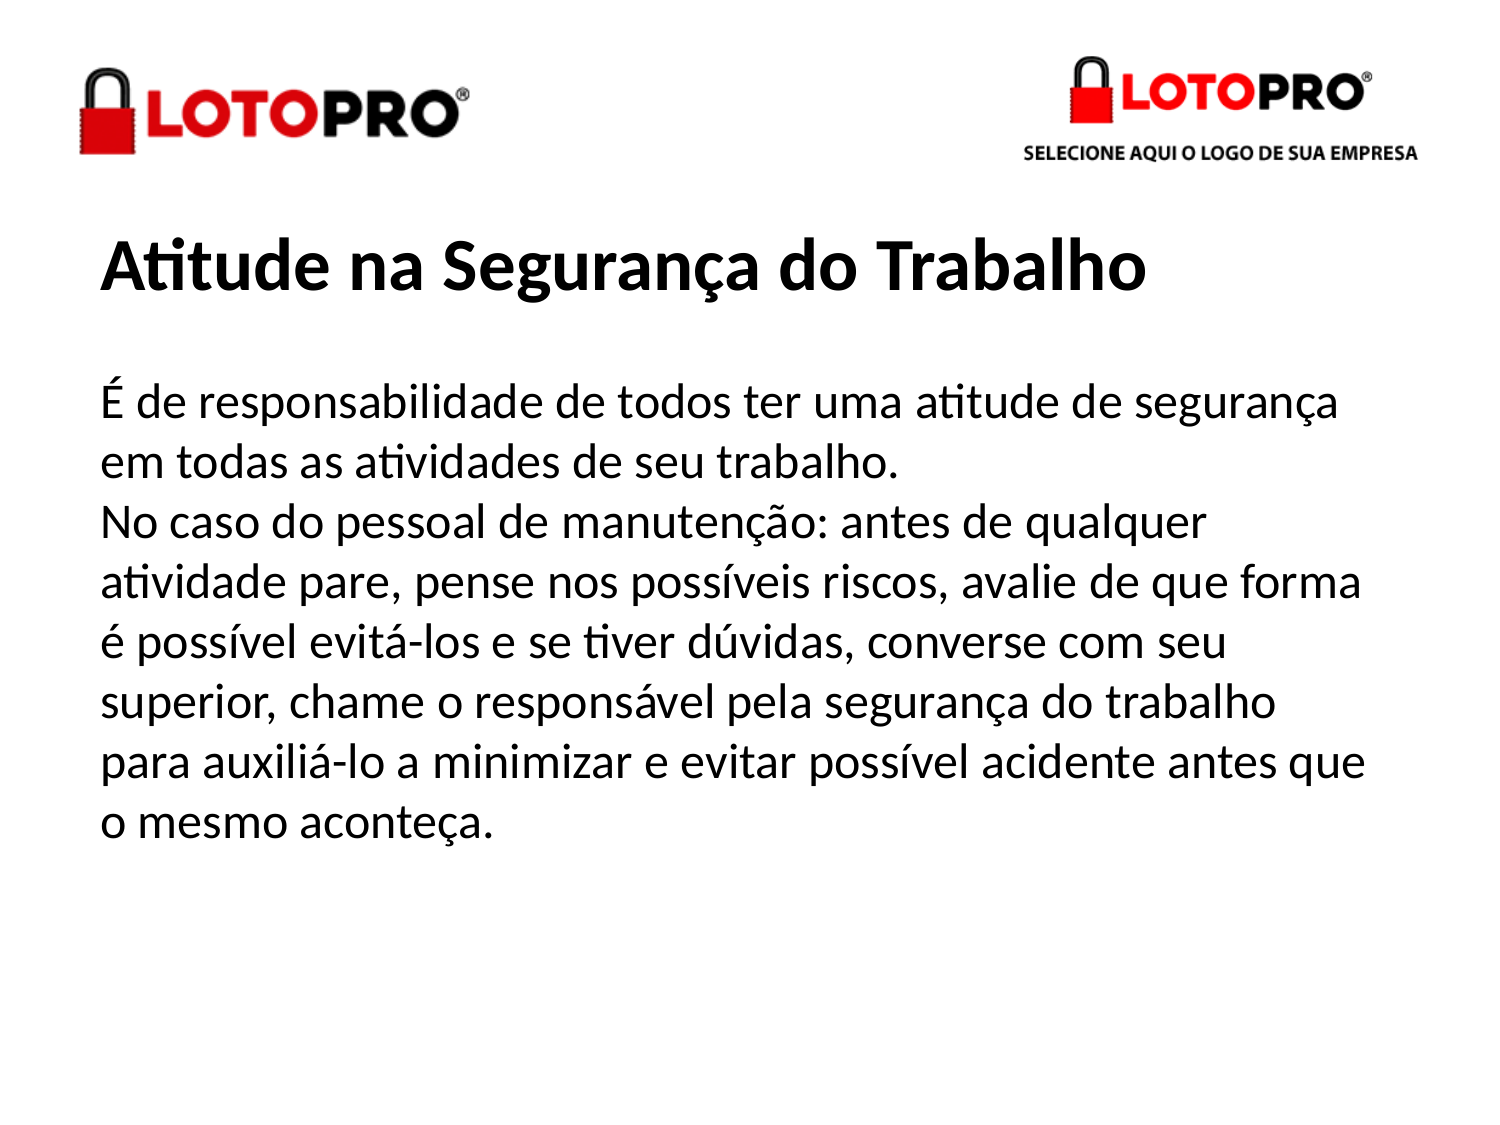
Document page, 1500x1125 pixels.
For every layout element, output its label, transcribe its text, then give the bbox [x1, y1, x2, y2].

picture [996, 0, 1445, 243]
picture [58, 46, 490, 180]
text_box É de responsabilidade de todos ter uma atitude de segurança em todas as atividades de seu trabalho. No caso do pessoal de manutenção: antes de qualquer atividade pare, pense nos possíveis riscos, avalie de que forma é possível evitá-los e se tiver dúvidas, converse com seu superior, chame o responsável pela segurança do trabalho para auxiliá-lo a minimizar e evitar possível acidente antes que o mesmo aconteça. [85, 361, 1385, 857]
text_box Atitude na Segurança do Trabalho [85, 208, 1192, 313]
